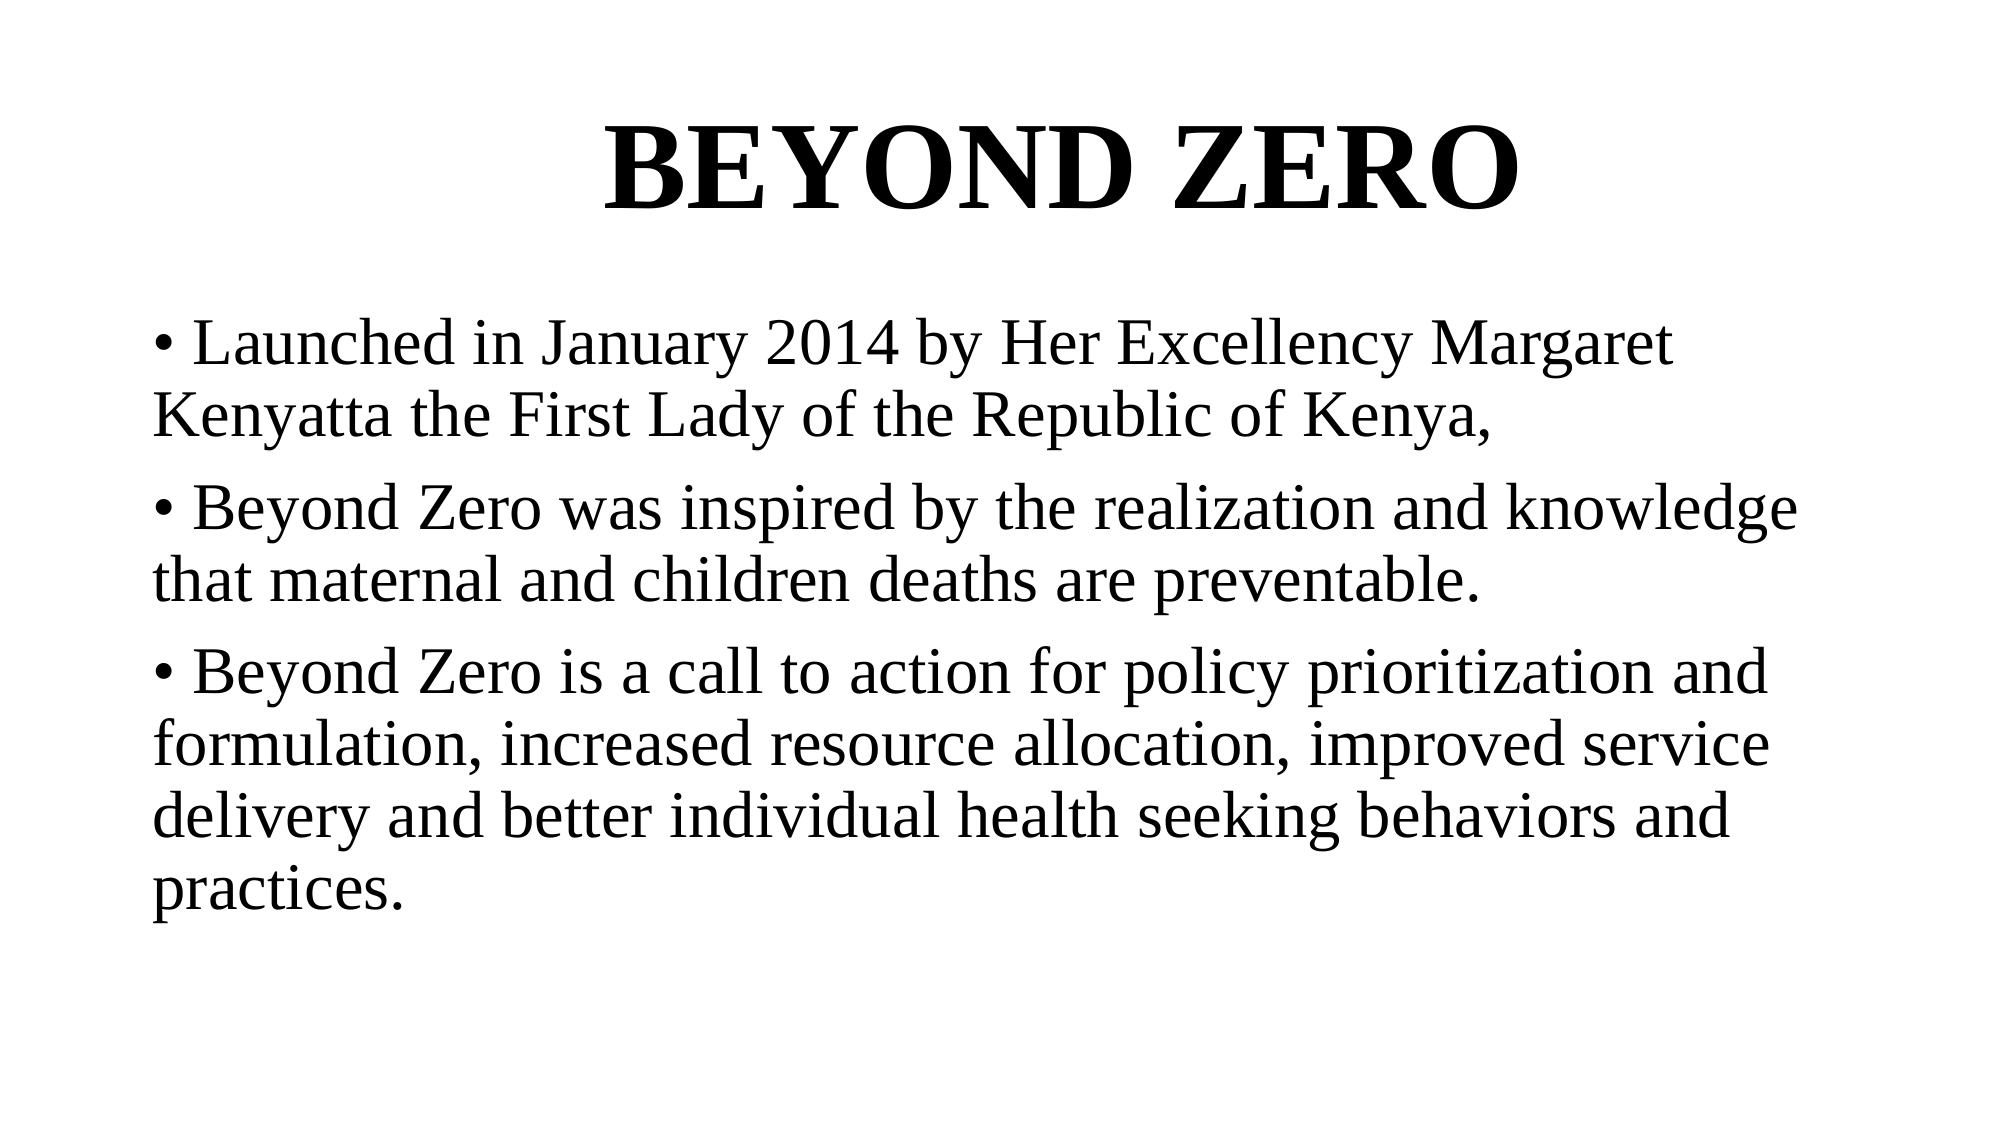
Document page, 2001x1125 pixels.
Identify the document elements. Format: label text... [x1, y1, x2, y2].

list • Launched in January 2014 by Her Excellency Margaret Kenyatta the First Lady of the Republic of Kenya, • Beyond Zero was inspired by the realization and knowledge that maternal and children deaths are preventable. • Beyond Zero is a call to action for policy prioritization and formulation, increased resource allocation, improved service delivery and better individual health seeking behaviors and practices. [137, 299, 1863, 1014]
title BEYOND ZERO [137, 59, 1863, 278]
